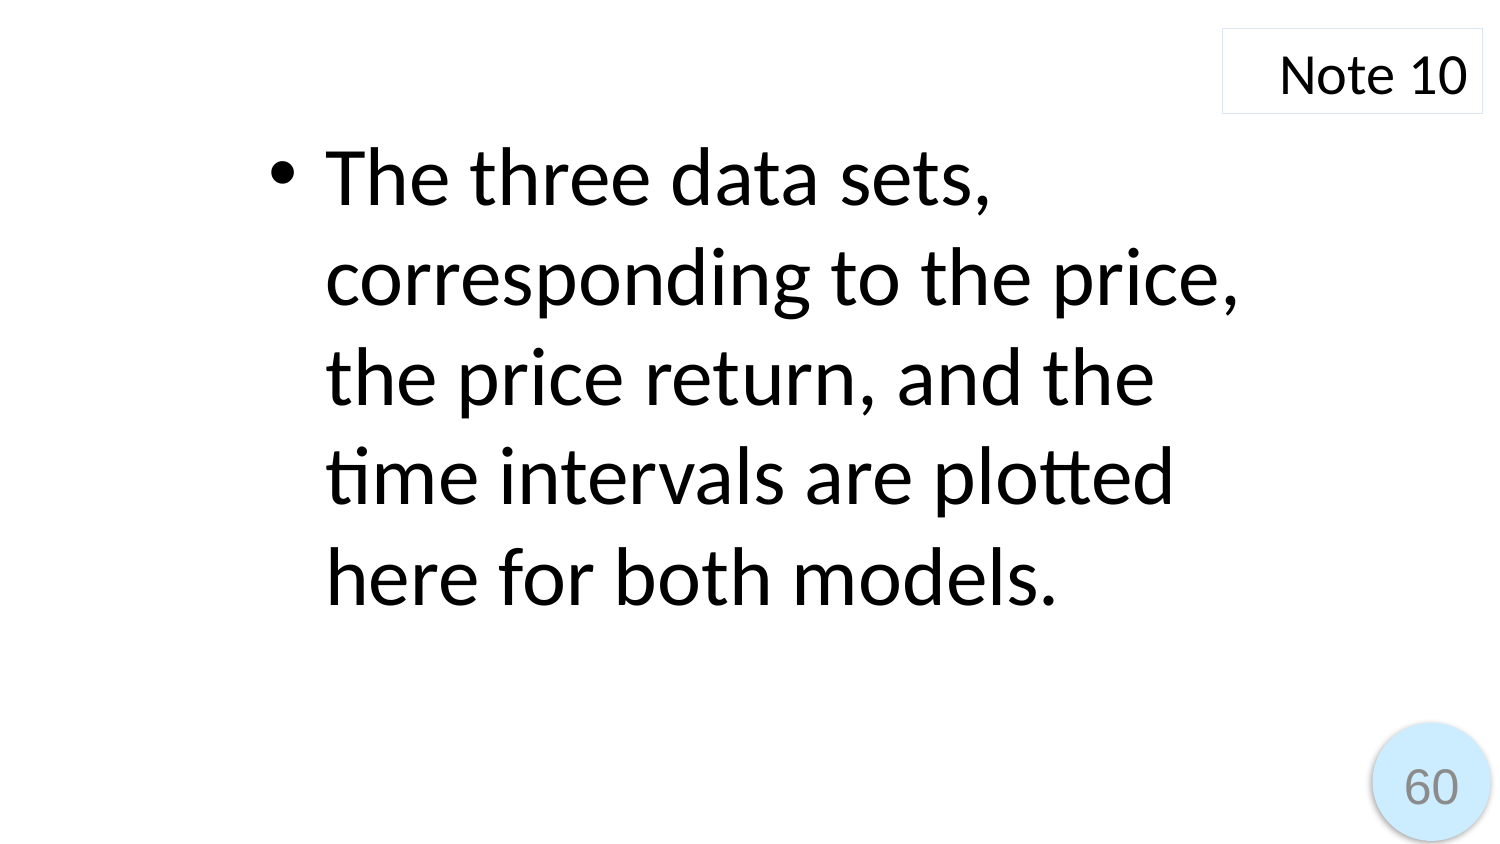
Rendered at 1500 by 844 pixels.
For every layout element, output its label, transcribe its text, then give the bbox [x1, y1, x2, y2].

slide_number 60 [1372, 762, 1491, 807]
list The three data sets, corresponding to the price, the price return, and the time intervals are plotted here for both models. [253, 114, 1258, 786]
text_box Note 10 [1222, 28, 1483, 114]
